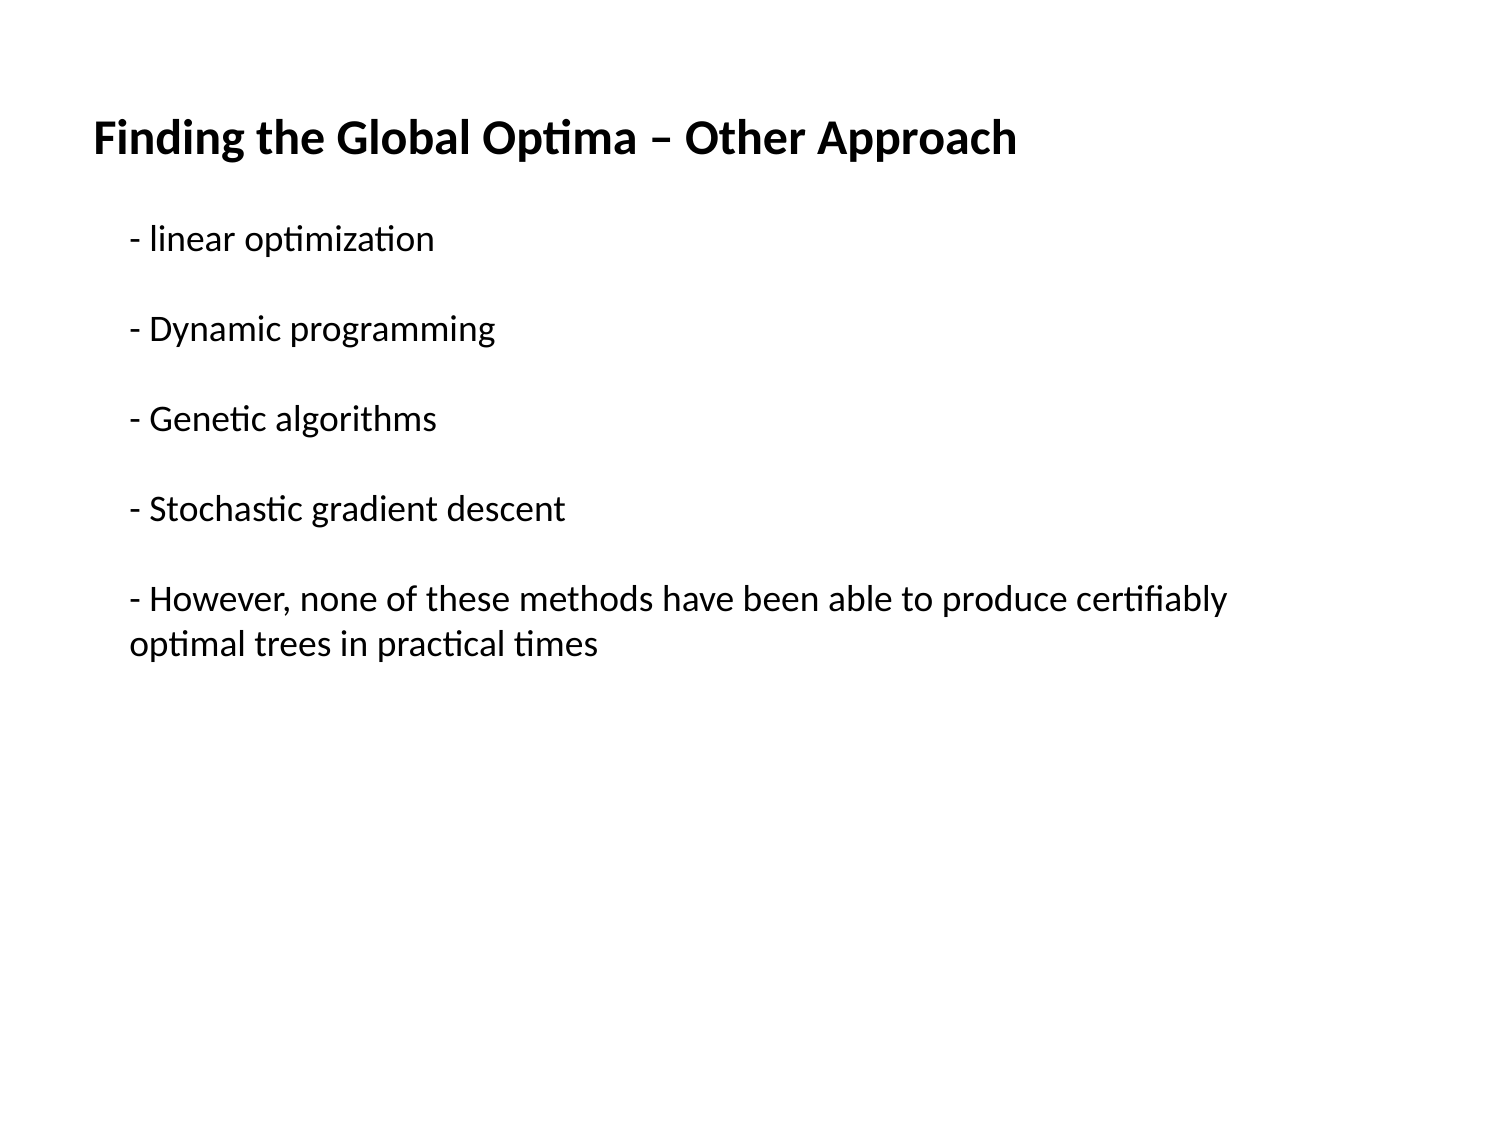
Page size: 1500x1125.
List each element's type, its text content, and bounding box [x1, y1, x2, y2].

text_box Finding the Global Optima – Other Approach [78, 97, 1034, 173]
text_box - linear optimization - Dynamic programming - Genetic algorithms - Stochastic gradient descent - However, none of these methods have been able to produce certifiably optimal trees in practical times [114, 206, 1351, 851]
